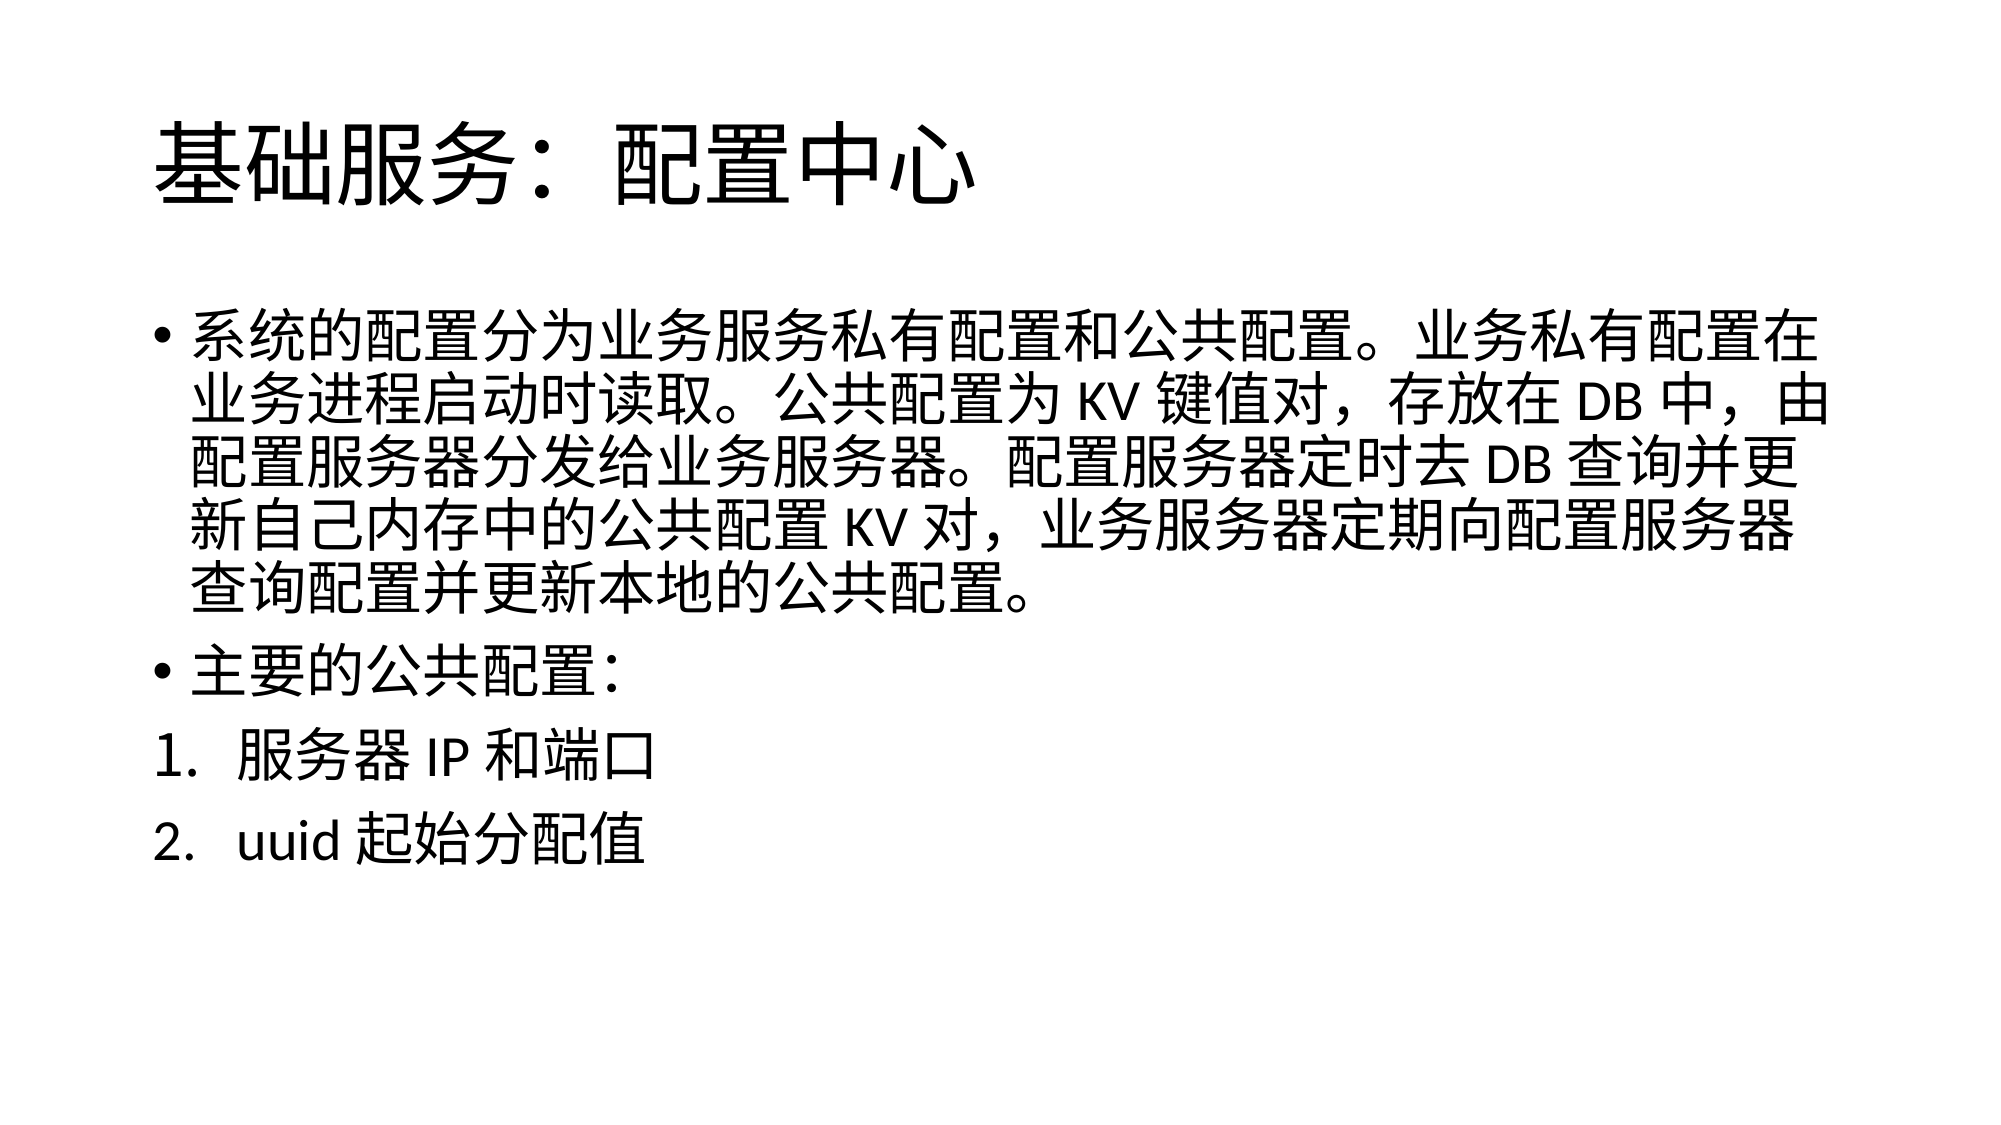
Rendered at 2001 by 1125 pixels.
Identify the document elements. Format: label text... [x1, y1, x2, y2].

list 系统的配置分为业务服务私有配置和公共配置。业务私有配置在业务进程启动时读取。公共配置为KV键值对，存放在DB中，由配置服务器分发给业务服务器。配置服务器定时去DB查询并更新自己内存中的公共配置KV对，业务服务器定期向配置服务器查询配置并更新本地的公共配置。 主要的公共配置： 服务器IP和端口 uuid起始分配值 [137, 299, 1863, 1014]
title 基础服务：配置中心 [137, 59, 1863, 278]
